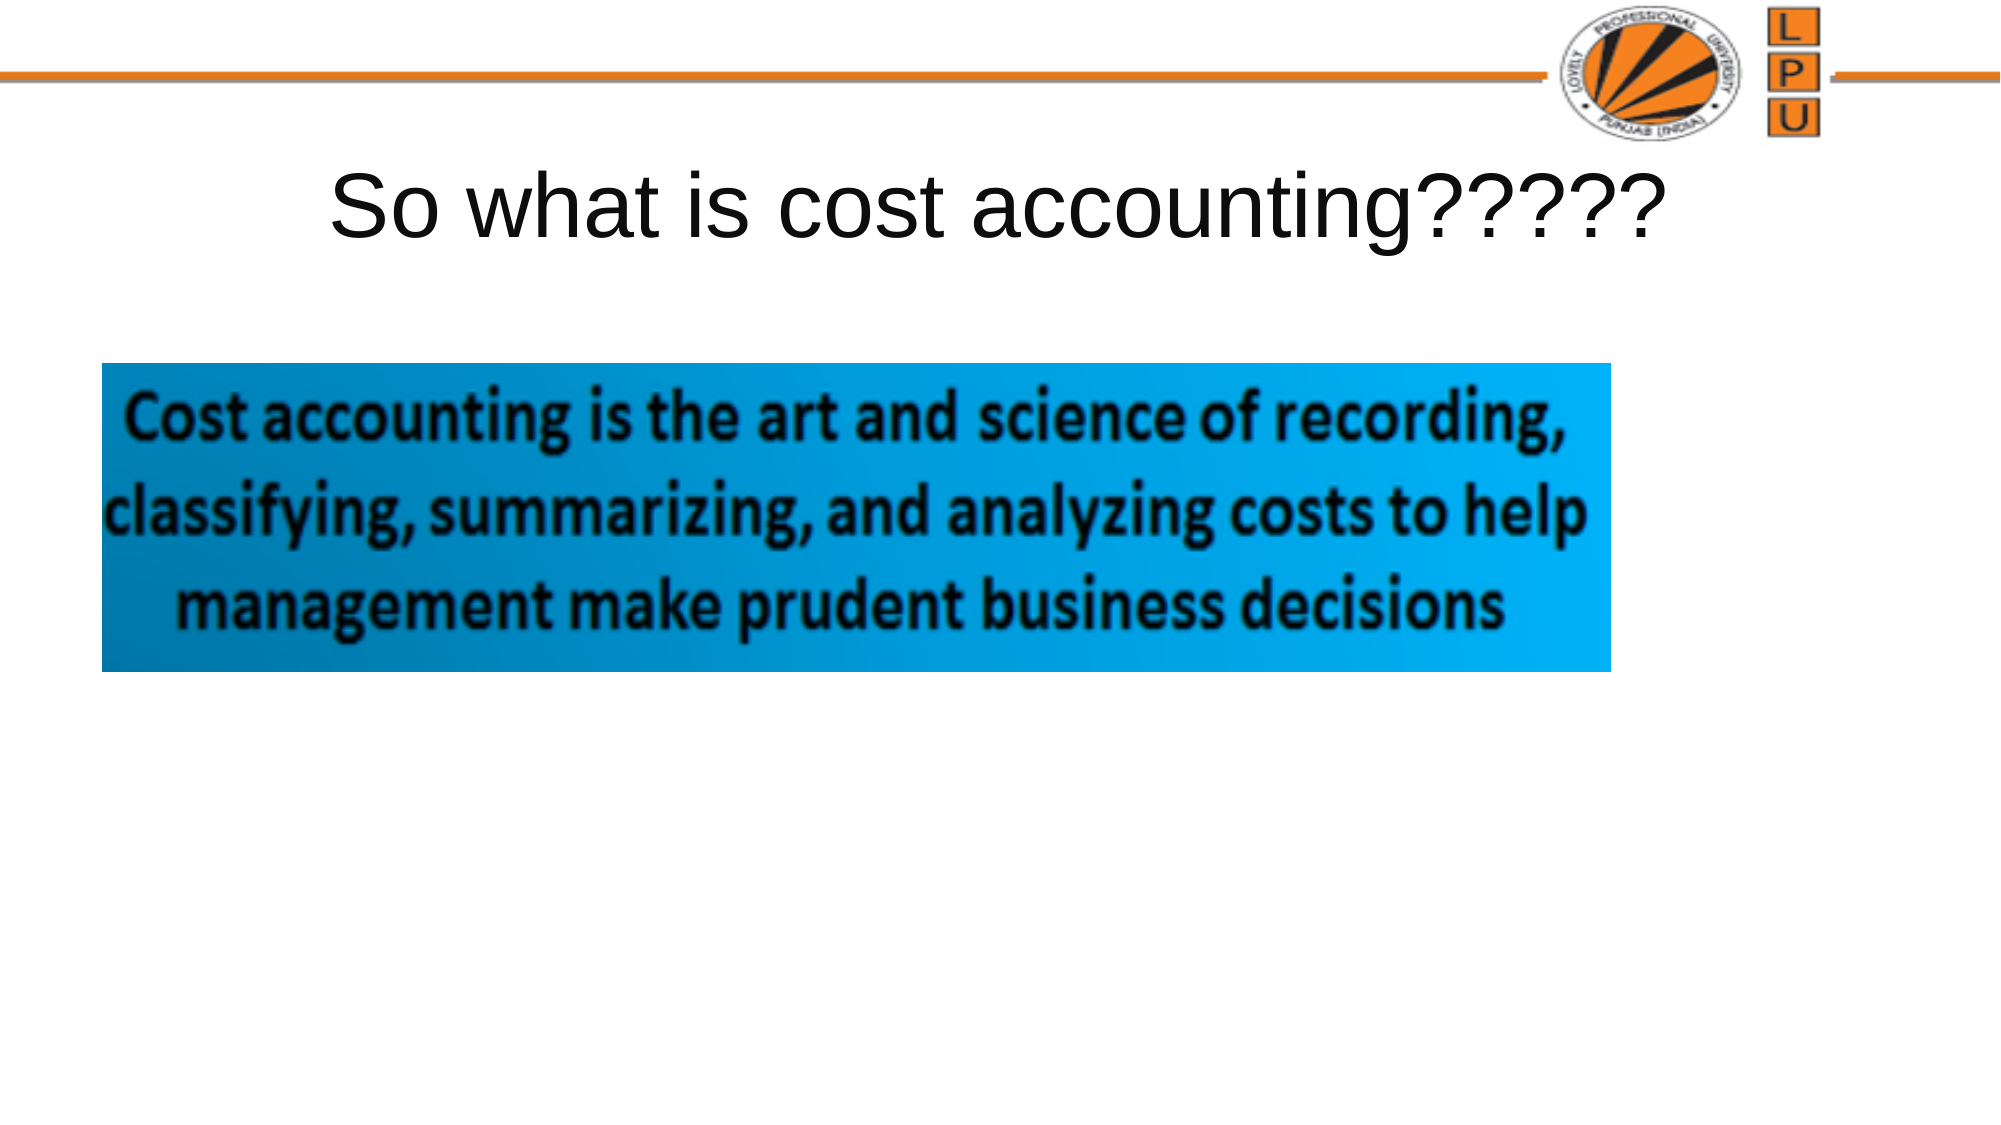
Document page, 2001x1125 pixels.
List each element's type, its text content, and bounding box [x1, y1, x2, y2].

picture [0, 0, 2001, 1125]
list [102, 363, 1612, 673]
title So what is cost accounting????? [99, 138, 1900, 327]
